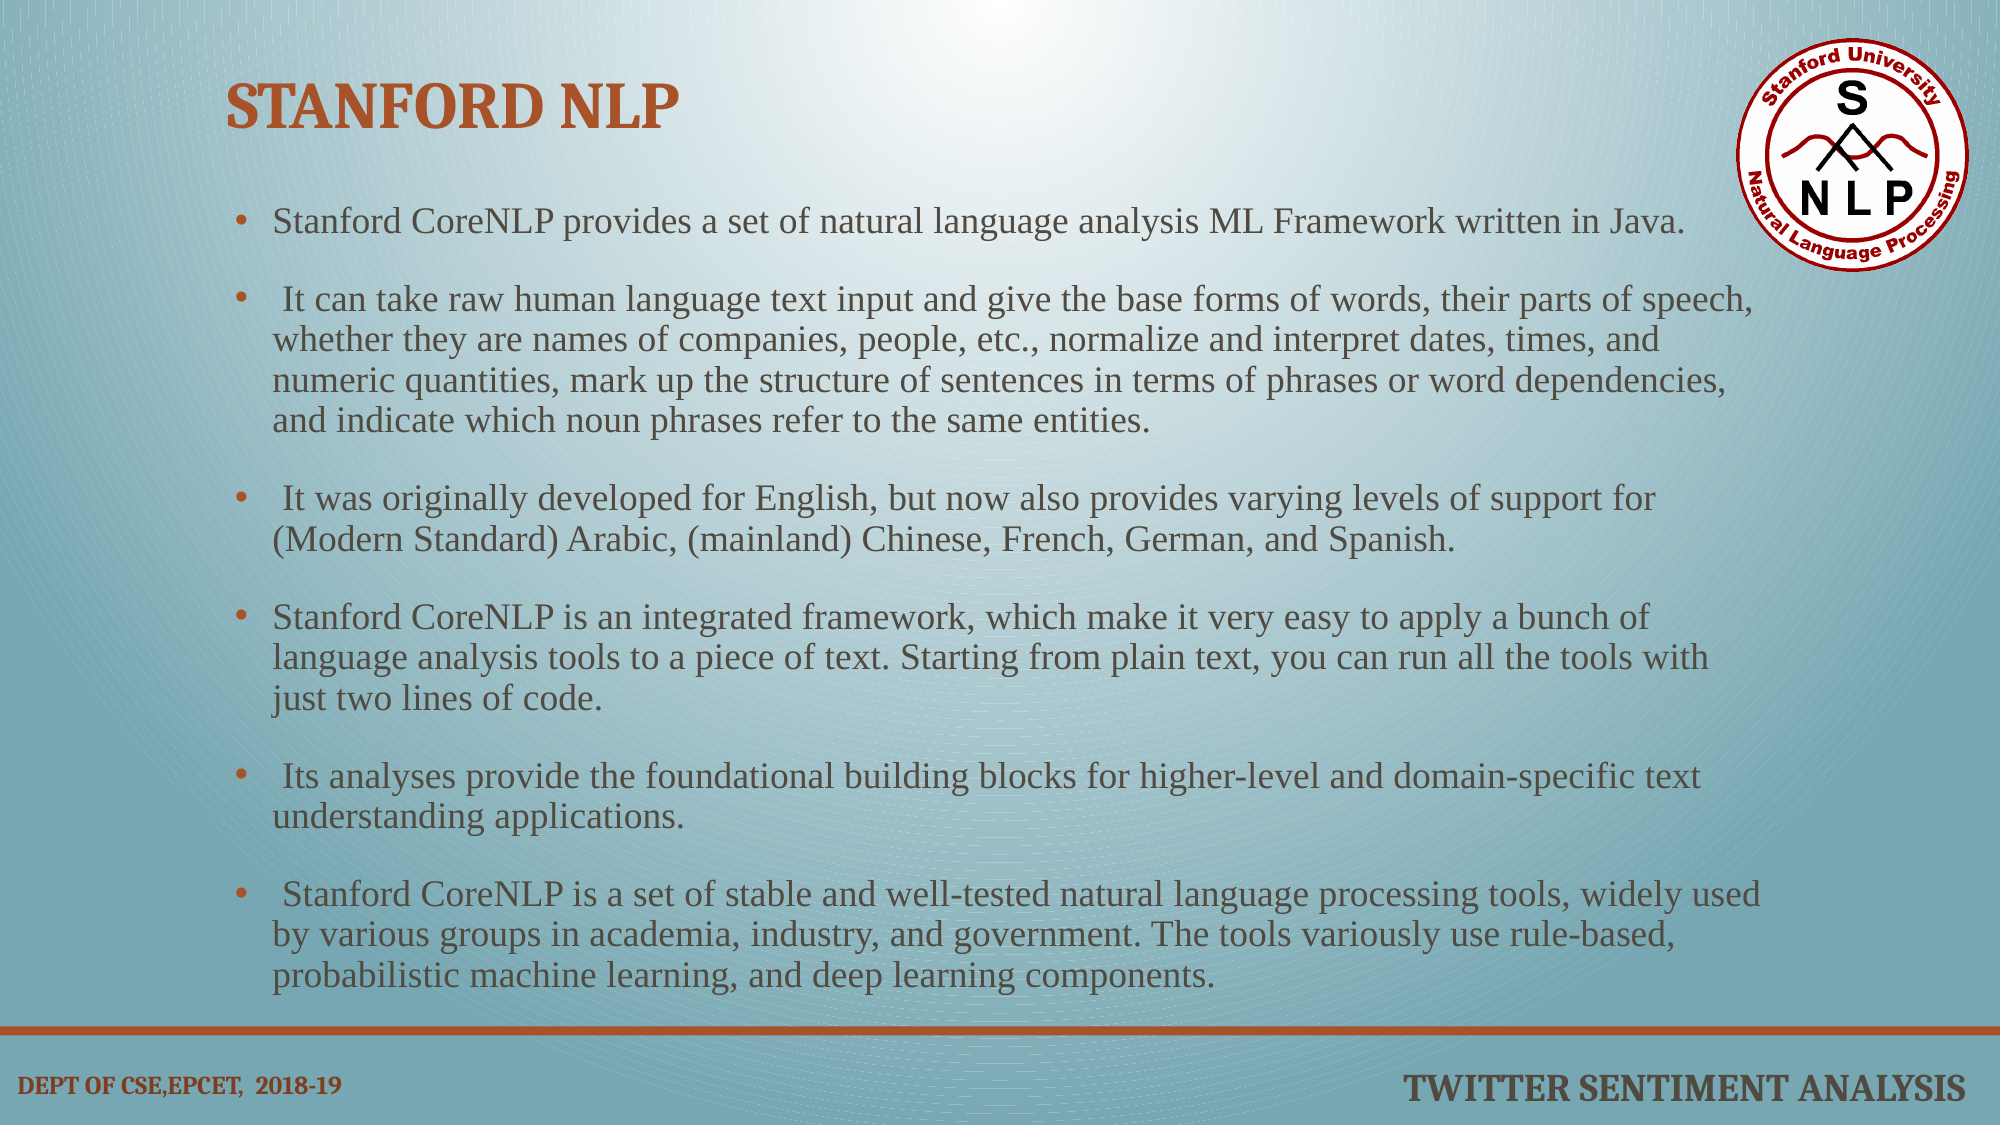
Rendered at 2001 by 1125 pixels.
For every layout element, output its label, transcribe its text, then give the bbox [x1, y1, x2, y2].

title STANFORD NLP [212, 42, 1736, 150]
text_box Dept of CSE,EPCET, 2018-19 [0, 1064, 379, 1125]
picture [1736, 38, 1969, 272]
text_box Twitter sentiment analysis [1387, 1059, 1982, 1120]
list Stanford CoreNLP provides a set of natural language analysis ML Framework written in Java. It can take raw human language text input and give the base forms of words, their parts of speech, whether they are names of companies, people, etc., normalize and interpret dates, times, and numeric quantities, mark up the structure of sentences in terms of phrases or word dependencies, and indicate which noun phrases refer to the same entities. It was originally developed for English, but now also provides varying levels of support for (Modern Standard) Arabic, (mainland) Chinese, French, German, and Spanish. Stanford CoreNLP is an integrated framework, which make it very easy to apply a bunch of language analysis tools to a piece of text. Starting from plain text, you can run all the tools with just two lines of code. Its analyses provide the foundational building blocks for higher-level and domain-specific text understanding applications. Stanford CoreNLP is a set of stable and well-tested natural language processing tools, widely used by various groups in academia, industry, and government. The tools variously use rule-based, probabilistic machine learning, and deep learning components. [212, 193, 1788, 869]
